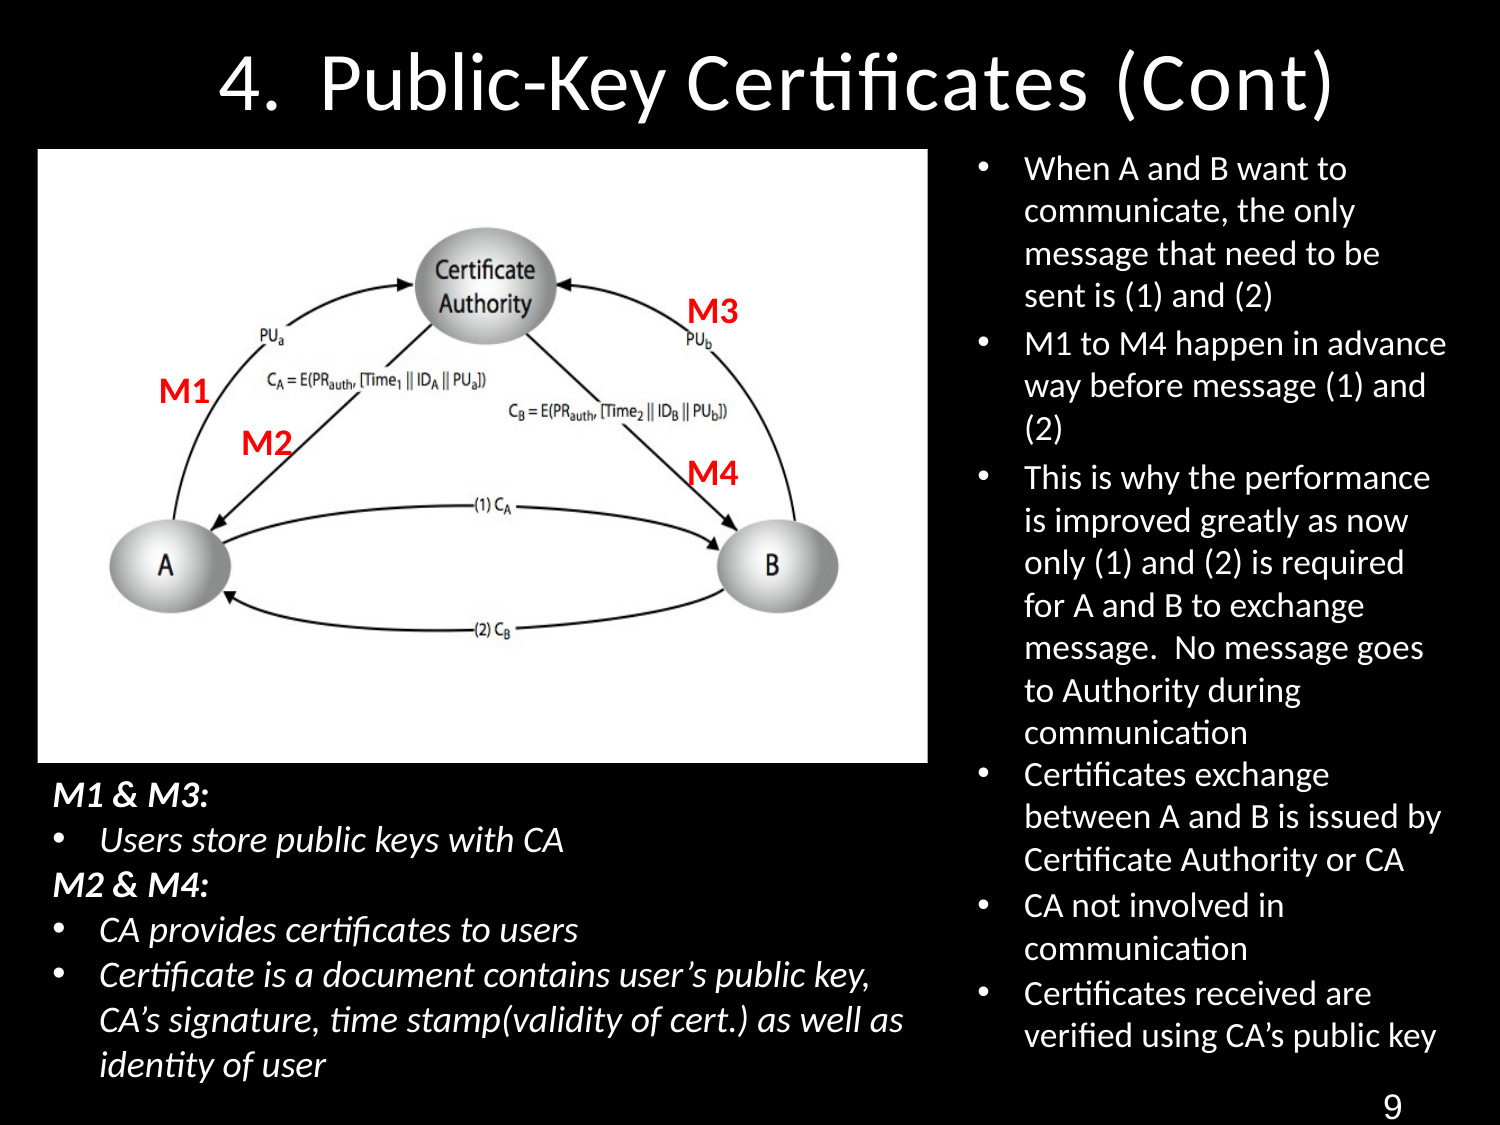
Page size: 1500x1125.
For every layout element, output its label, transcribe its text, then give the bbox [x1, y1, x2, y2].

text_box M1 to M4 happen in advance way before message (1) and (2) [962, 312, 1463, 446]
text_box M1 [143, 358, 226, 418]
text_box Certificates exchange between A and B is issued by Certificate Authority or CA [962, 743, 1463, 874]
title 4. Public-Key Certificates (Cont) [195, 25, 1359, 216]
text_box M4 [672, 440, 754, 501]
text_box CA not involved in communication [962, 874, 1463, 962]
text_box [37, 149, 928, 762]
text_box Certificates received are verified using CA’s public key [962, 962, 1463, 1063]
text_box M2 [226, 410, 308, 470]
text_box This is why the performance is improved greatly as now only (1) and (2) is required for A and B to exchange message. No message goes to Authority during communication [962, 446, 1463, 743]
text_box When A and B want to communicate, the only message that need to be sent is (1) and (2) [962, 137, 1463, 312]
text_box M1 & M3: Users store public keys with CA M2 & M4: CA provides certificates to users Certificate is a document contains user’s public key, CA’s signature, time stamp(validity of cert.) as well as identity of user [37, 762, 938, 1093]
text_box M3 [672, 279, 754, 339]
slide_number 9 [1378, 1072, 1415, 1125]
